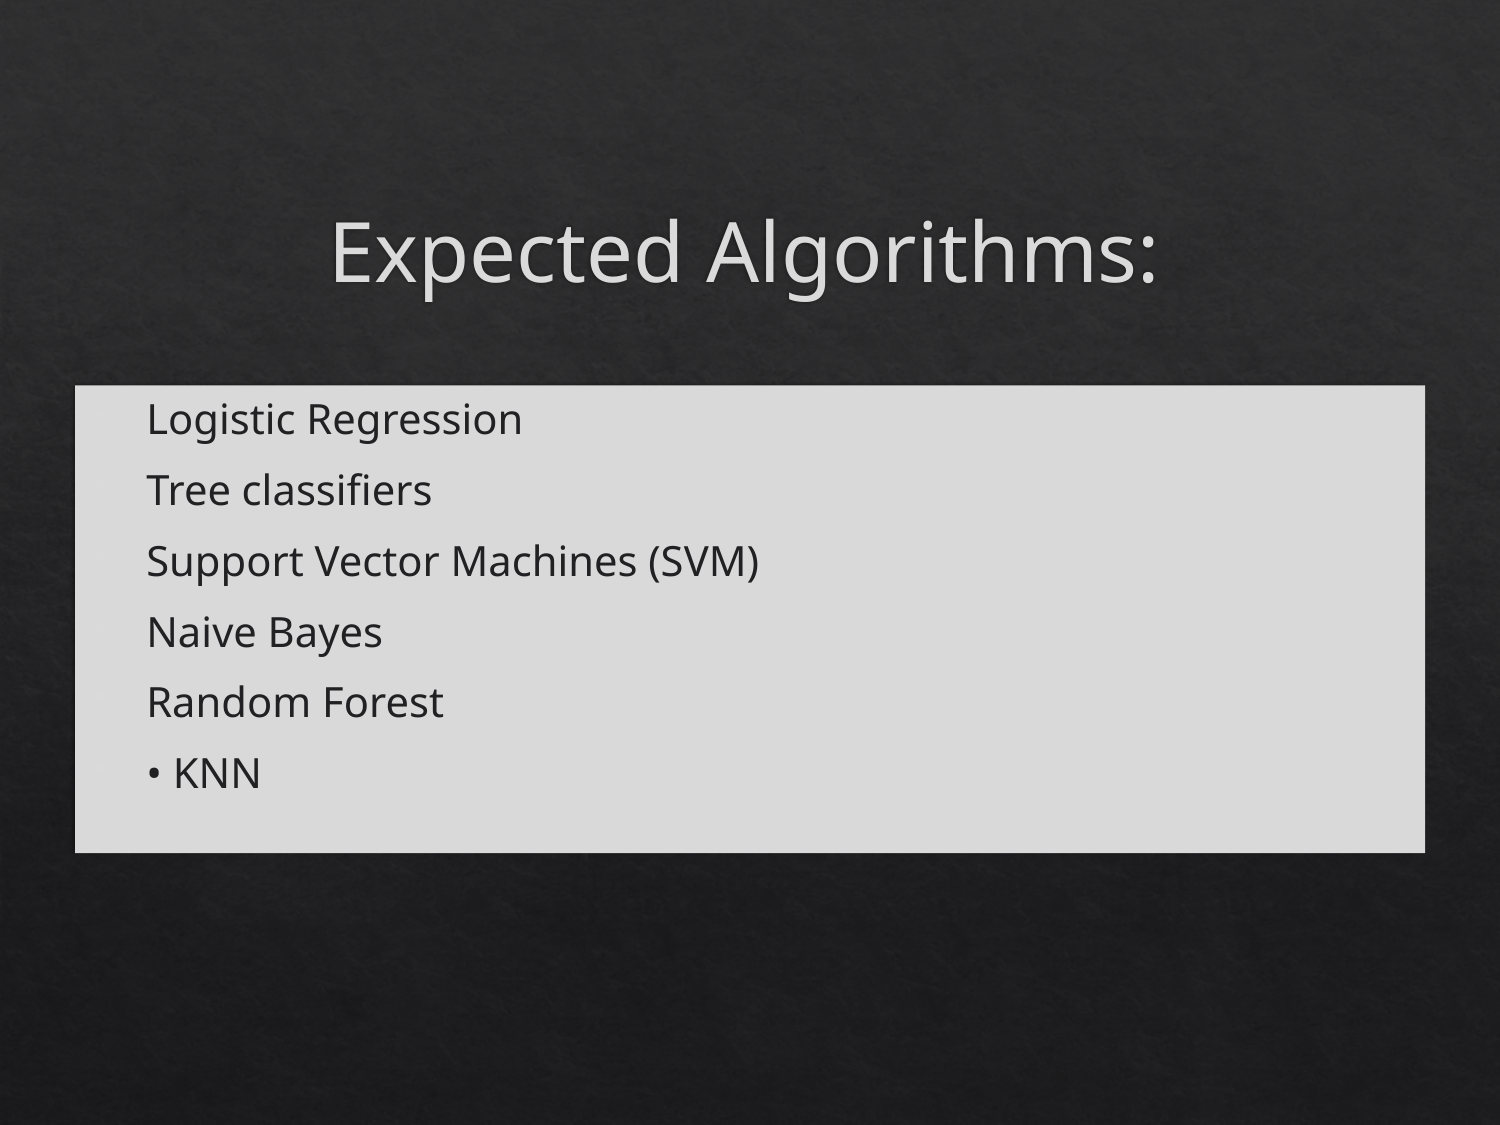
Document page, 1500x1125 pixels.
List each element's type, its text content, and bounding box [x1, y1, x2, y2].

title Expected Algorithms: [69, 149, 1420, 350]
list Logistic Regression Tree classifiers Support Vector Machines (SVM) Naive Bayes Random Forest • KNN [75, 385, 1426, 854]
